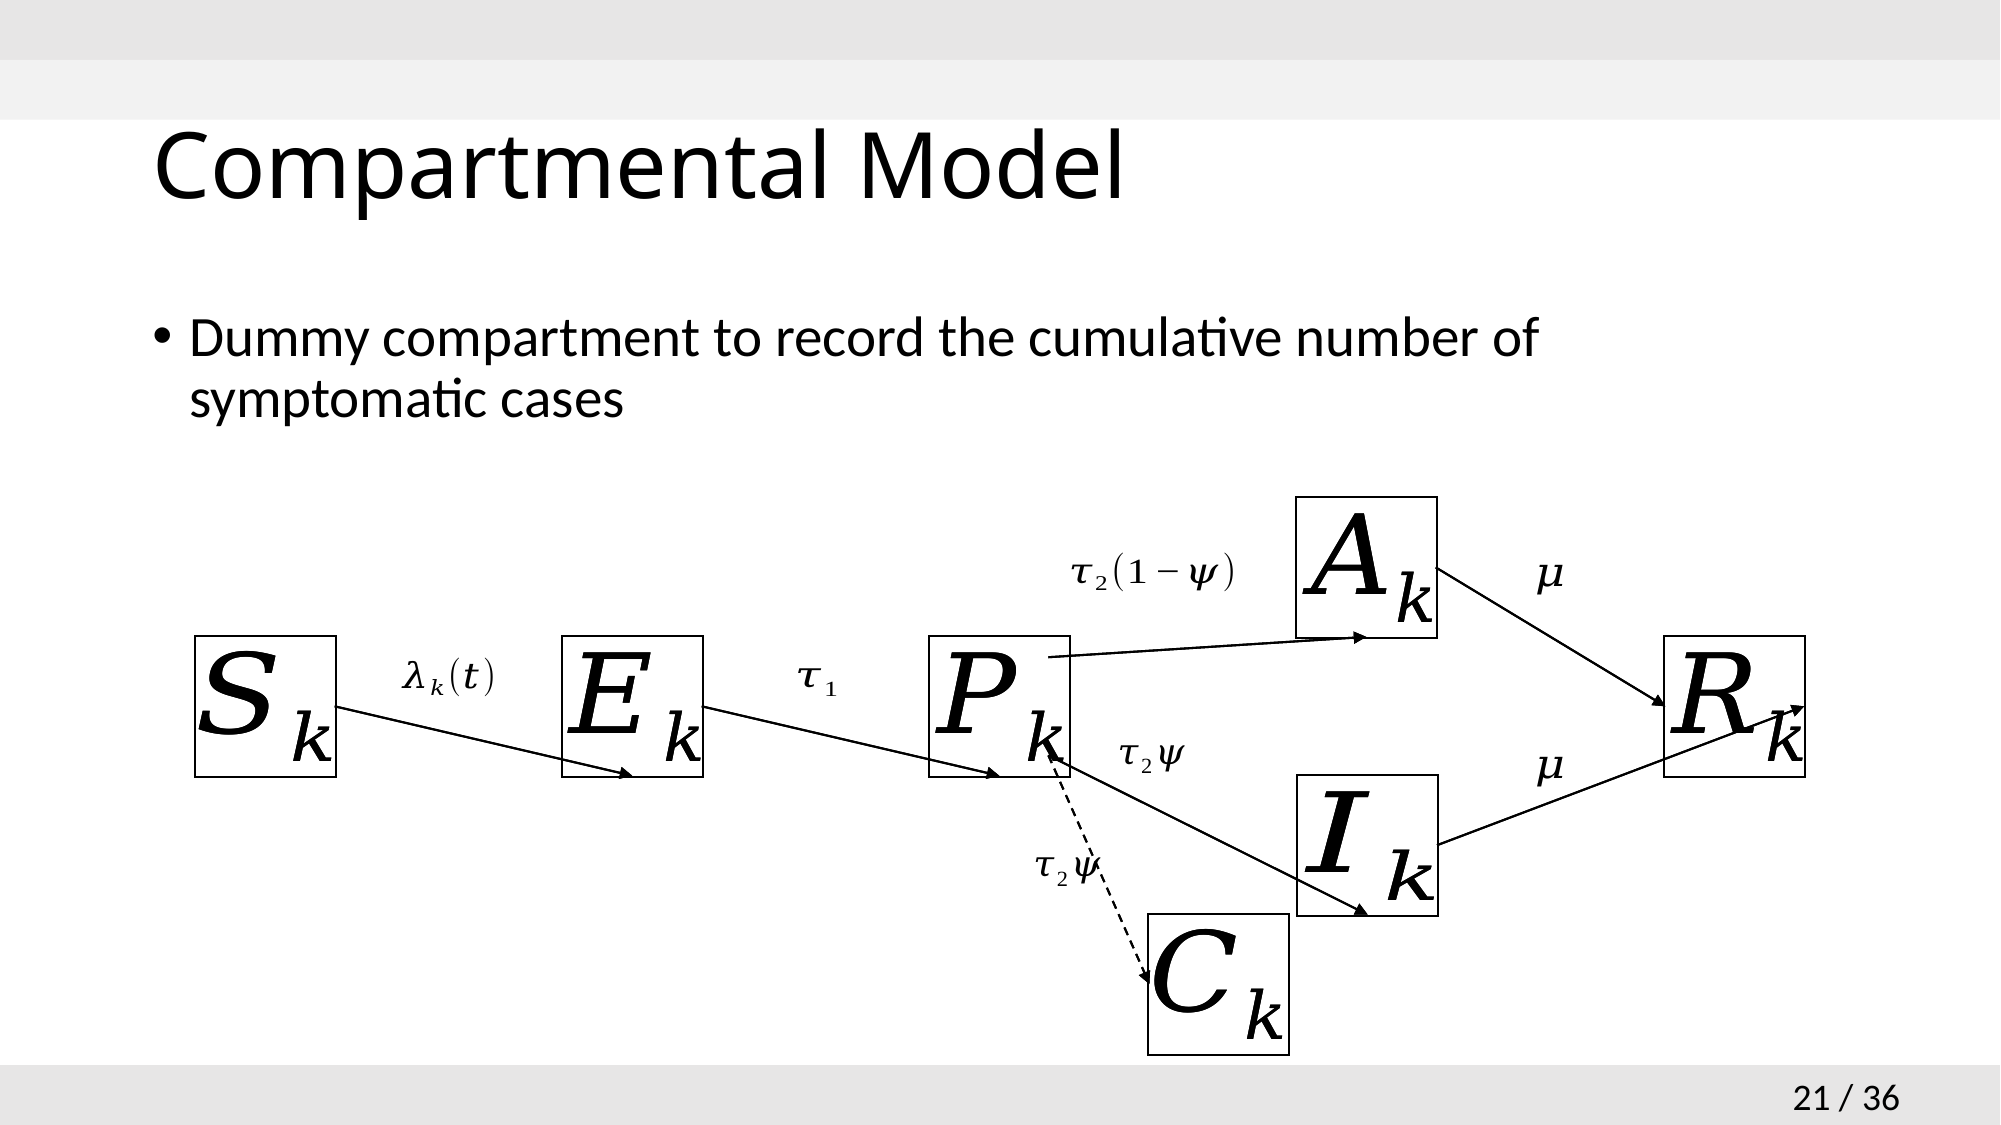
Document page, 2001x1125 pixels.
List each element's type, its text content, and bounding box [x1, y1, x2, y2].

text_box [1437, 755, 1686, 846]
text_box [1435, 567, 1686, 658]
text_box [1170, 755, 1299, 846]
title Compartmental Model [137, 59, 1863, 278]
list Dummy compartment to record the cumulative number of symptomatic cases [137, 299, 1863, 439]
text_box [1048, 755, 1170, 935]
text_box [1296, 497, 1438, 915]
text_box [1048, 567, 1297, 658]
